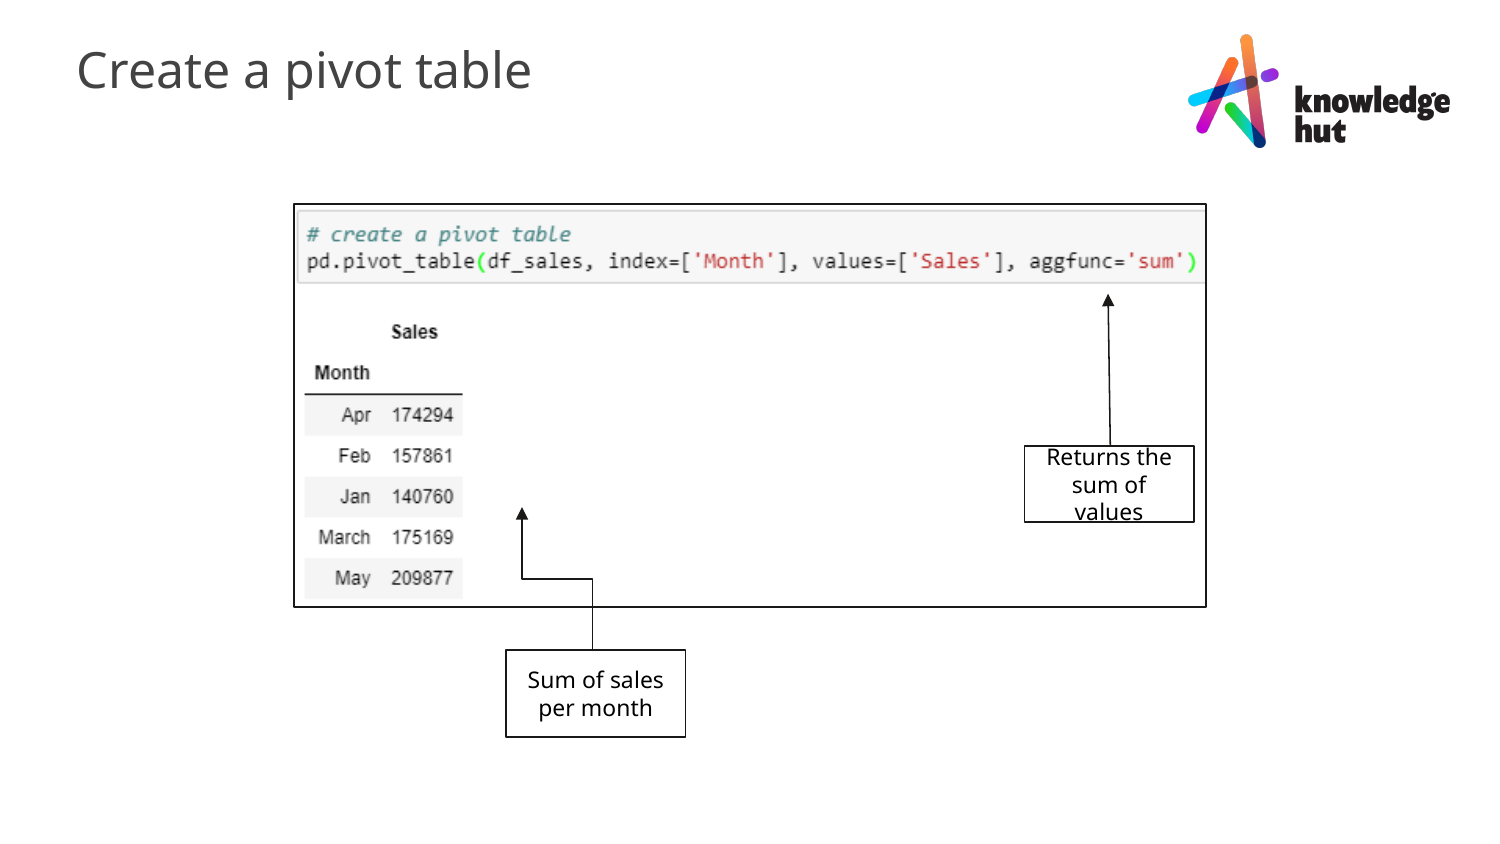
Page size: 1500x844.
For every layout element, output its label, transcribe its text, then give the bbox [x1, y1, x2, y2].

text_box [1032, 368, 1186, 372]
text_box Sum of sales per month [506, 650, 686, 737]
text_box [485, 543, 630, 615]
picture [294, 204, 1206, 607]
text_box Create a pivot table [61, 23, 1285, 110]
picture [1184, 30, 1454, 152]
